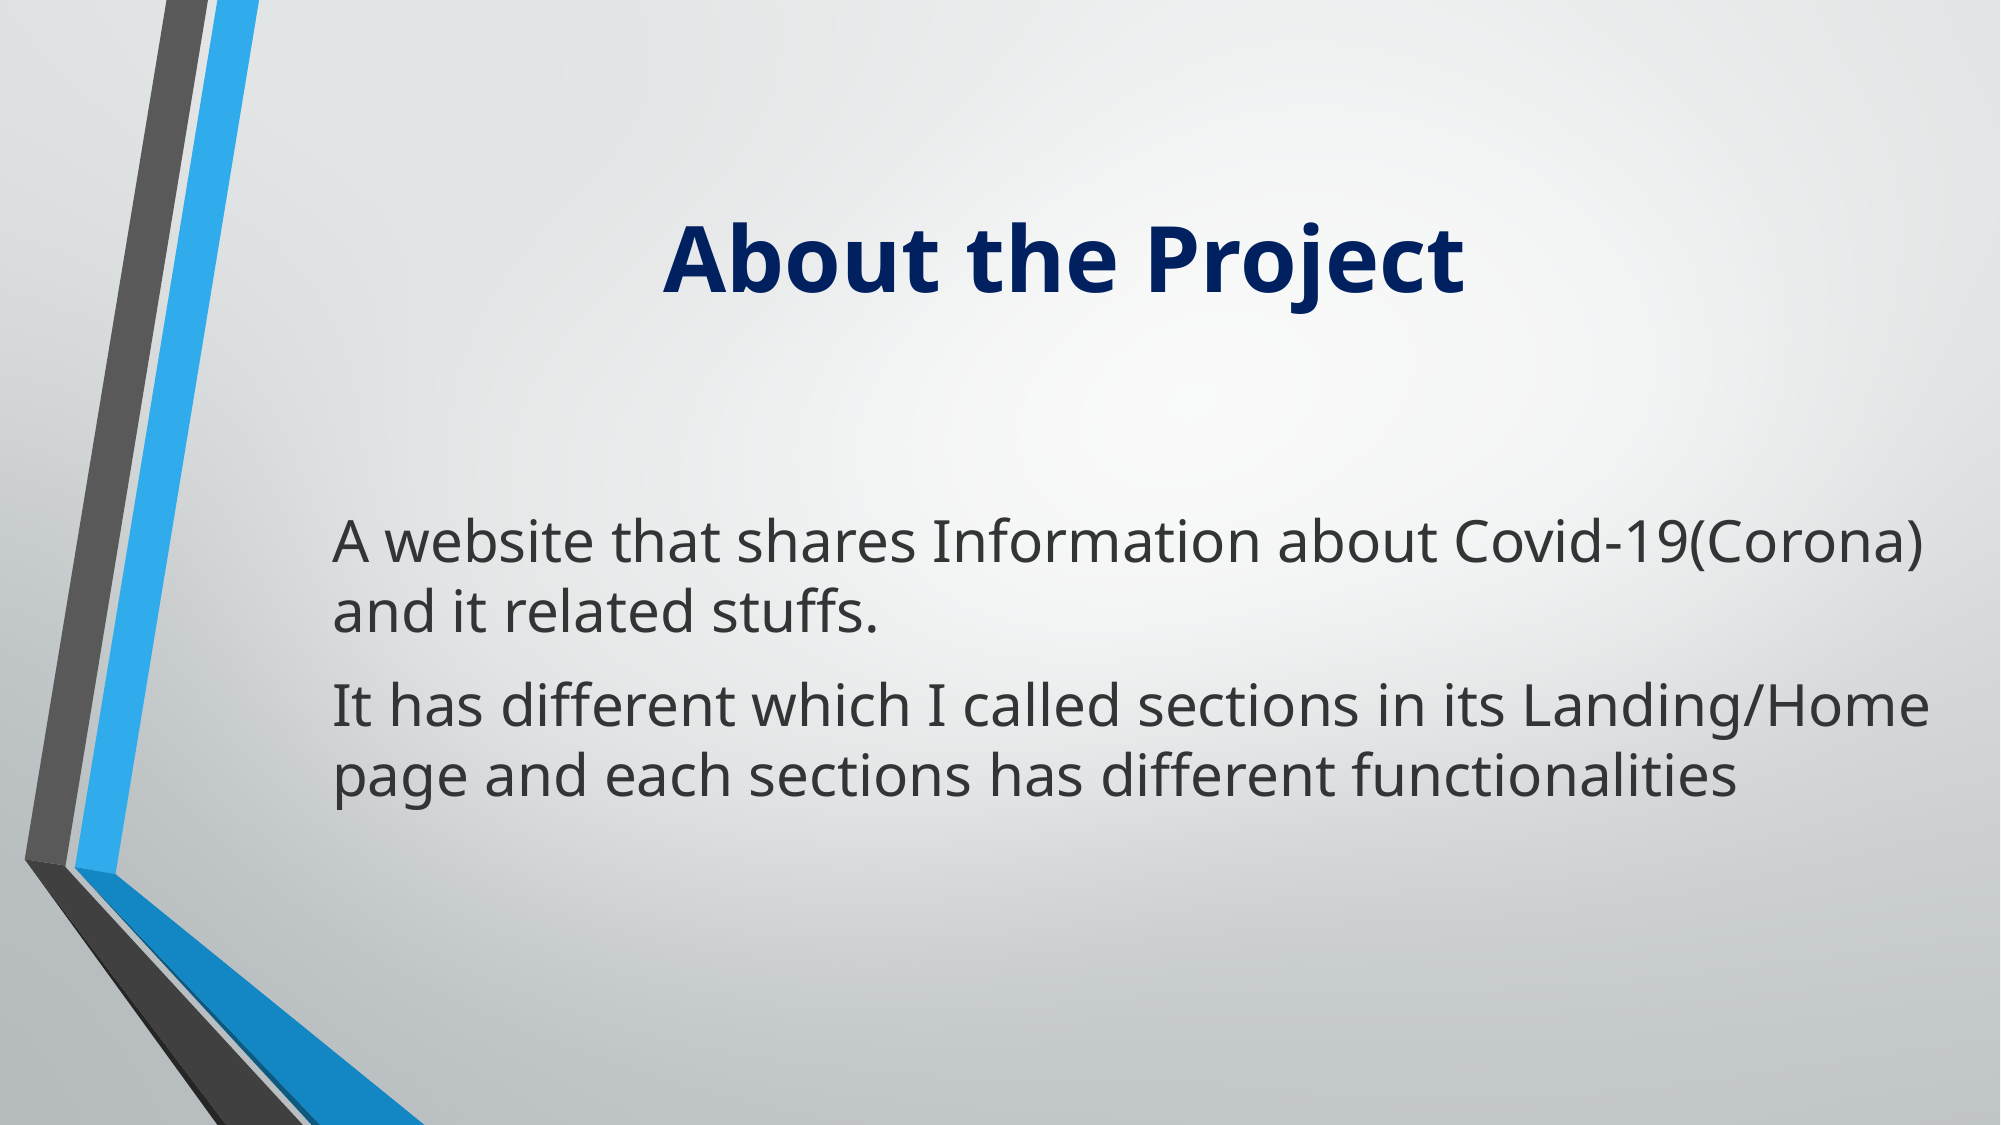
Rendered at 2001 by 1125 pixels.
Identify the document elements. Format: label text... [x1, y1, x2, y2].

list A website that shares Information about Covid-19(Corona) and it related stuffs. It has different which I called sections in its Landing/Home page and each sections has different functionalities [317, 399, 1961, 913]
title About the Project [243, 112, 1887, 400]
